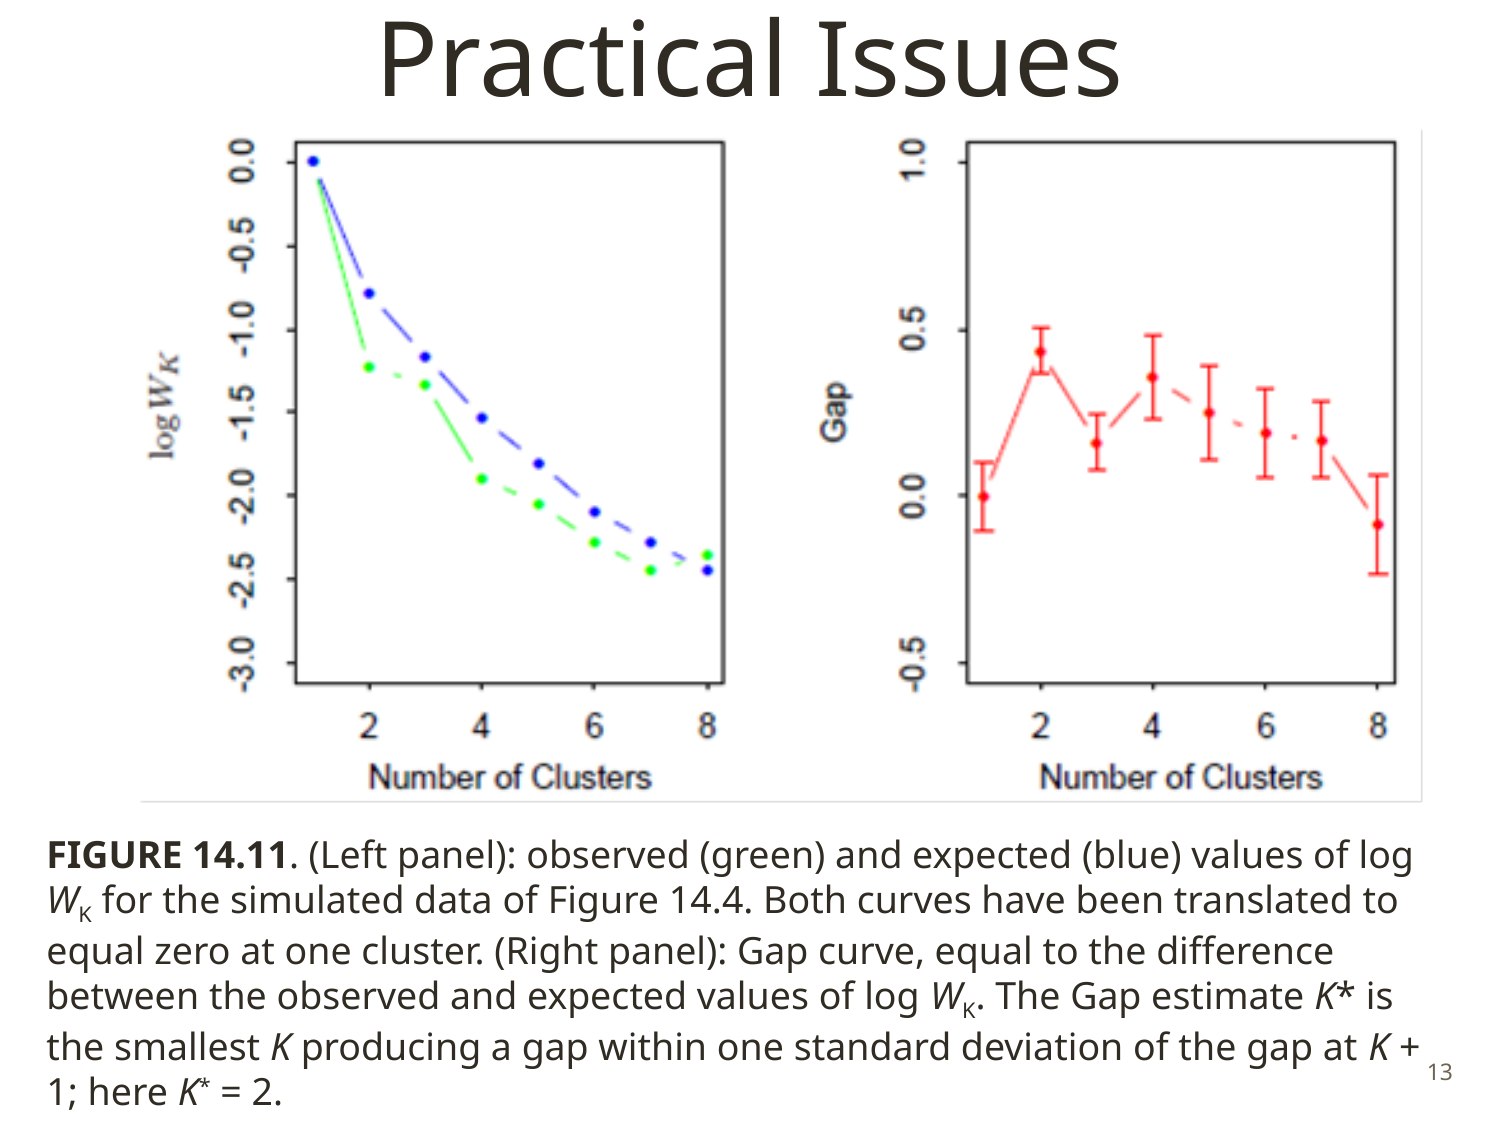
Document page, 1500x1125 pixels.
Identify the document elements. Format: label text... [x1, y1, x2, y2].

text_box FIGURE 14.11. (Left panel): observed (green) and expected (blue) values of log WK for the simulated data of Figure 14.4. Both curves have been translated to equal zero at one cluster. (Right panel): Gap curve, equal to the difference between the observed and expected values of log WK. The Gap estimate K* is the smallest K producing a gap within one standard deviation of the gap at K + 1; here K* = 2. [31, 823, 1469, 1121]
title Practical Issues [81, 15, 1419, 125]
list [138, 127, 1426, 806]
